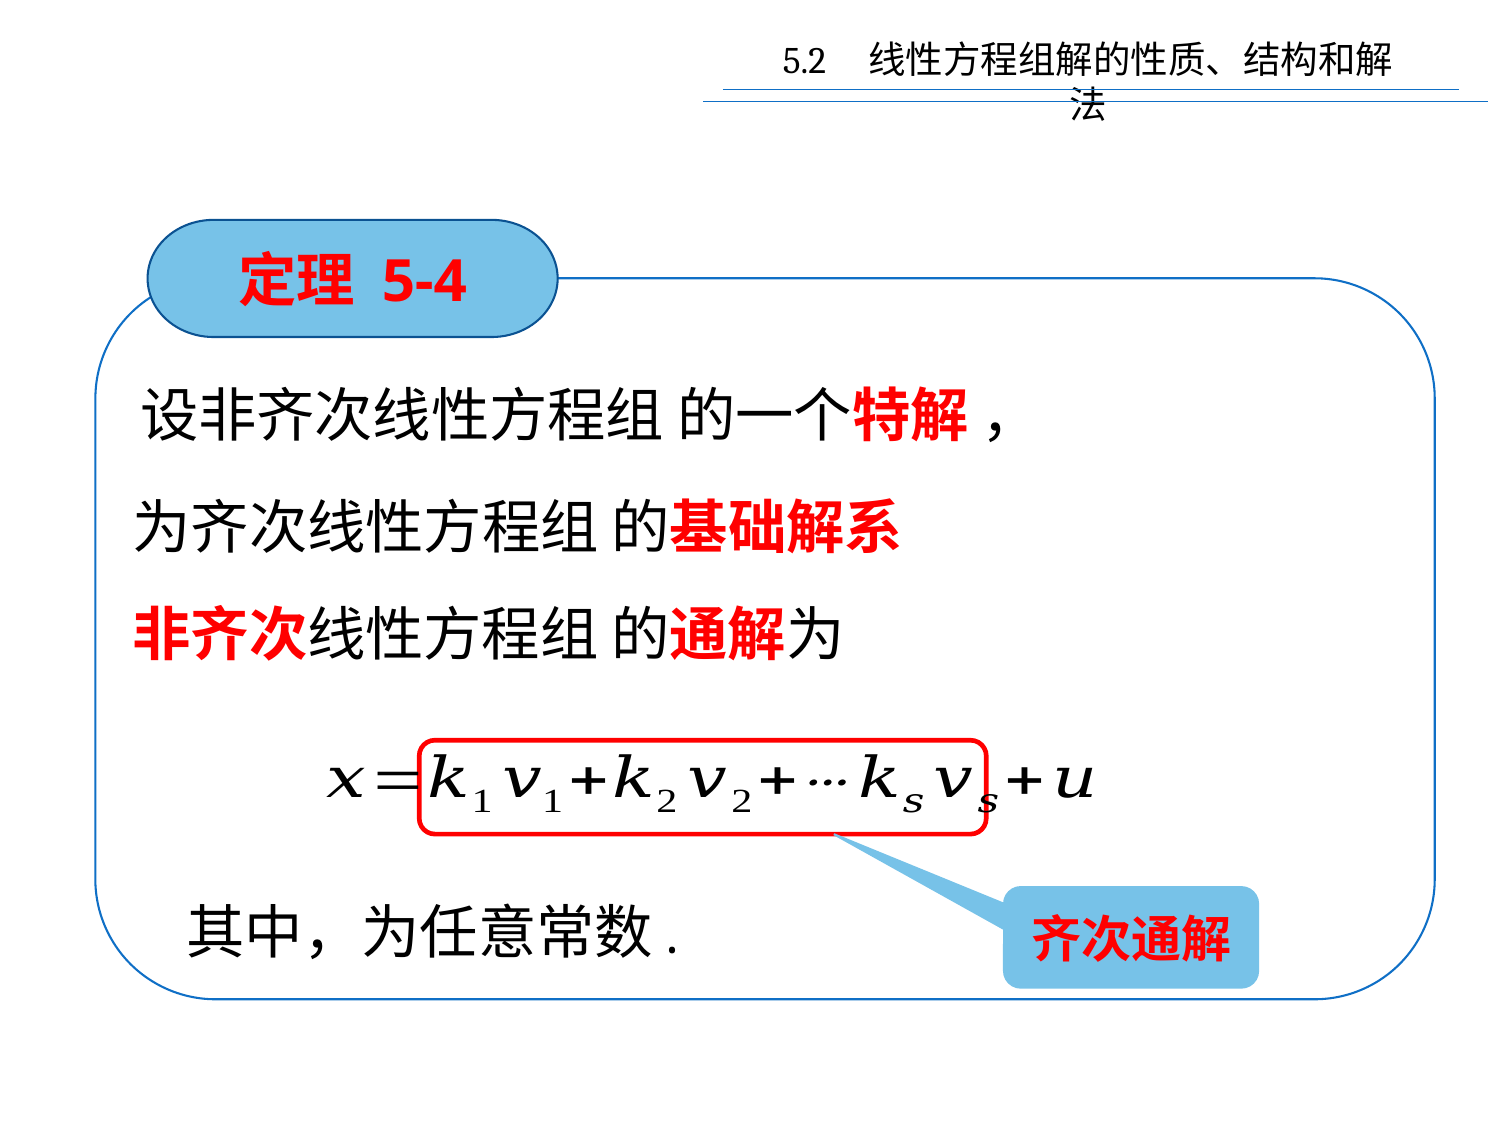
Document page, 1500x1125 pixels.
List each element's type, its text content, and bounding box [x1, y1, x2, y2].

text_box [94, 277, 1436, 1001]
text_box 齐次通解 [833, 833, 1260, 989]
text_box [418, 739, 988, 836]
text_box 定理 5-4 [146, 218, 559, 339]
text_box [703, 28, 1489, 102]
